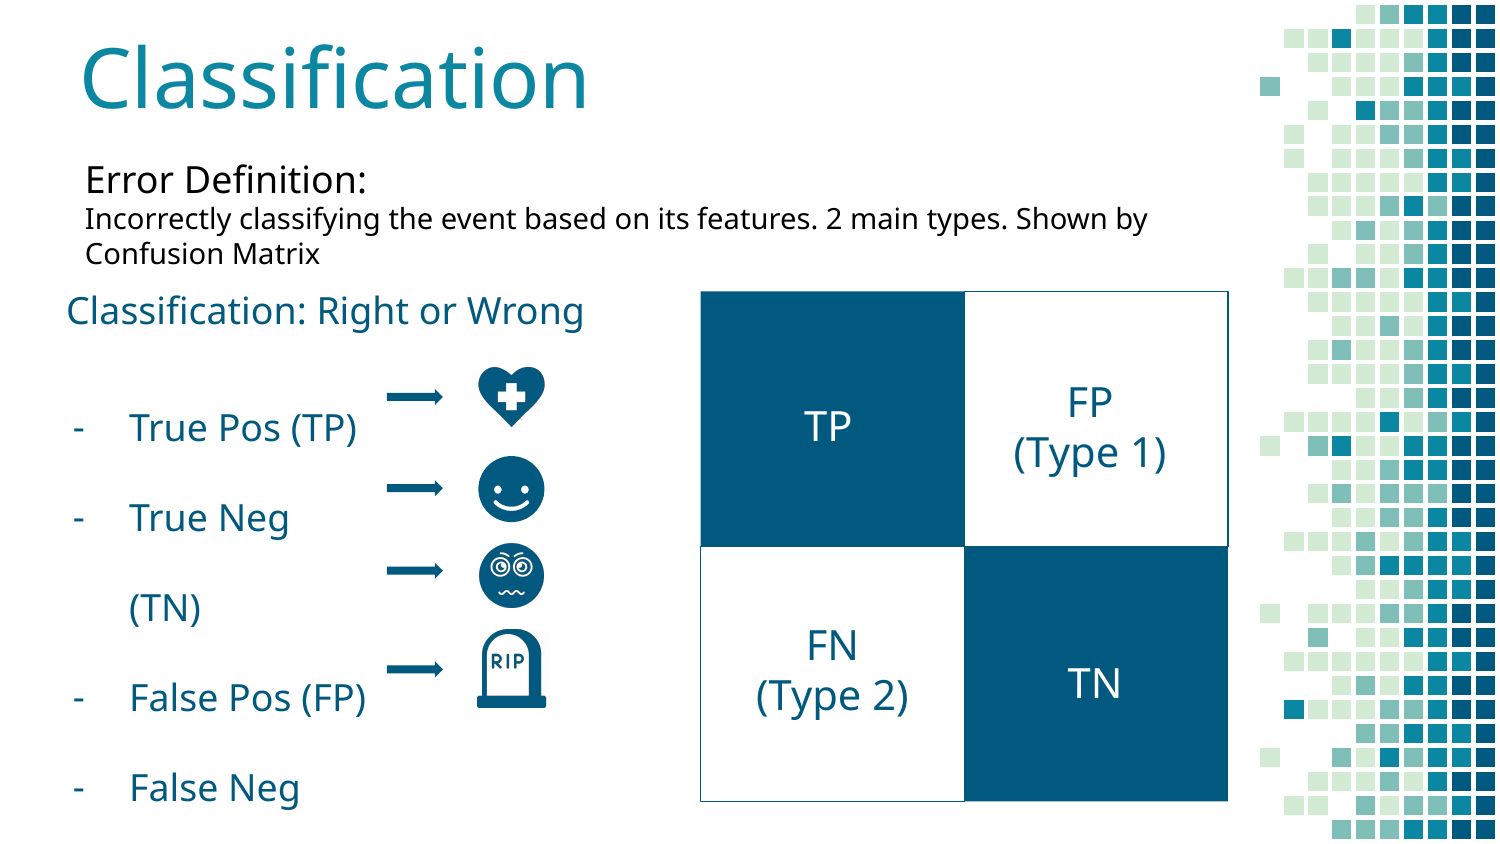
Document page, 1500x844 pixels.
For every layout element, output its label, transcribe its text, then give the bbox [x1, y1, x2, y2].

text_box FN (Type 2) [711, 603, 954, 670]
picture [478, 542, 545, 610]
text_box [700, 291, 964, 546]
text_box [386, 480, 443, 497]
text_box FP (Type 1) [989, 360, 1191, 427]
text_box Classification: Right or Wrong [51, 265, 682, 332]
text_box [700, 546, 965, 802]
text_box TP [789, 384, 876, 454]
text_box [386, 661, 443, 678]
text_box Error Definition: Incorrectly classifying the event based on its features. 2 main types. Shown by Confusion Matrix [69, 140, 1265, 241]
title Classification [64, 0, 1292, 141]
picture [487, 635, 528, 695]
text_box [965, 546, 1228, 802]
picture [478, 390, 545, 431]
picture [498, 384, 525, 410]
text_box True Pos (TP) True Neg (TN) False Pos (FP) False Neg (FN) [39, 295, 387, 584]
picture [524, 629, 551, 708]
picture [472, 629, 500, 708]
text_box TN [1052, 641, 1201, 754]
text_box [964, 291, 1228, 546]
text_box [478, 456, 545, 523]
picture [517, 562, 523, 571]
picture [478, 363, 545, 379]
picture [500, 562, 506, 569]
text_box [386, 388, 443, 406]
text_box [386, 562, 443, 579]
